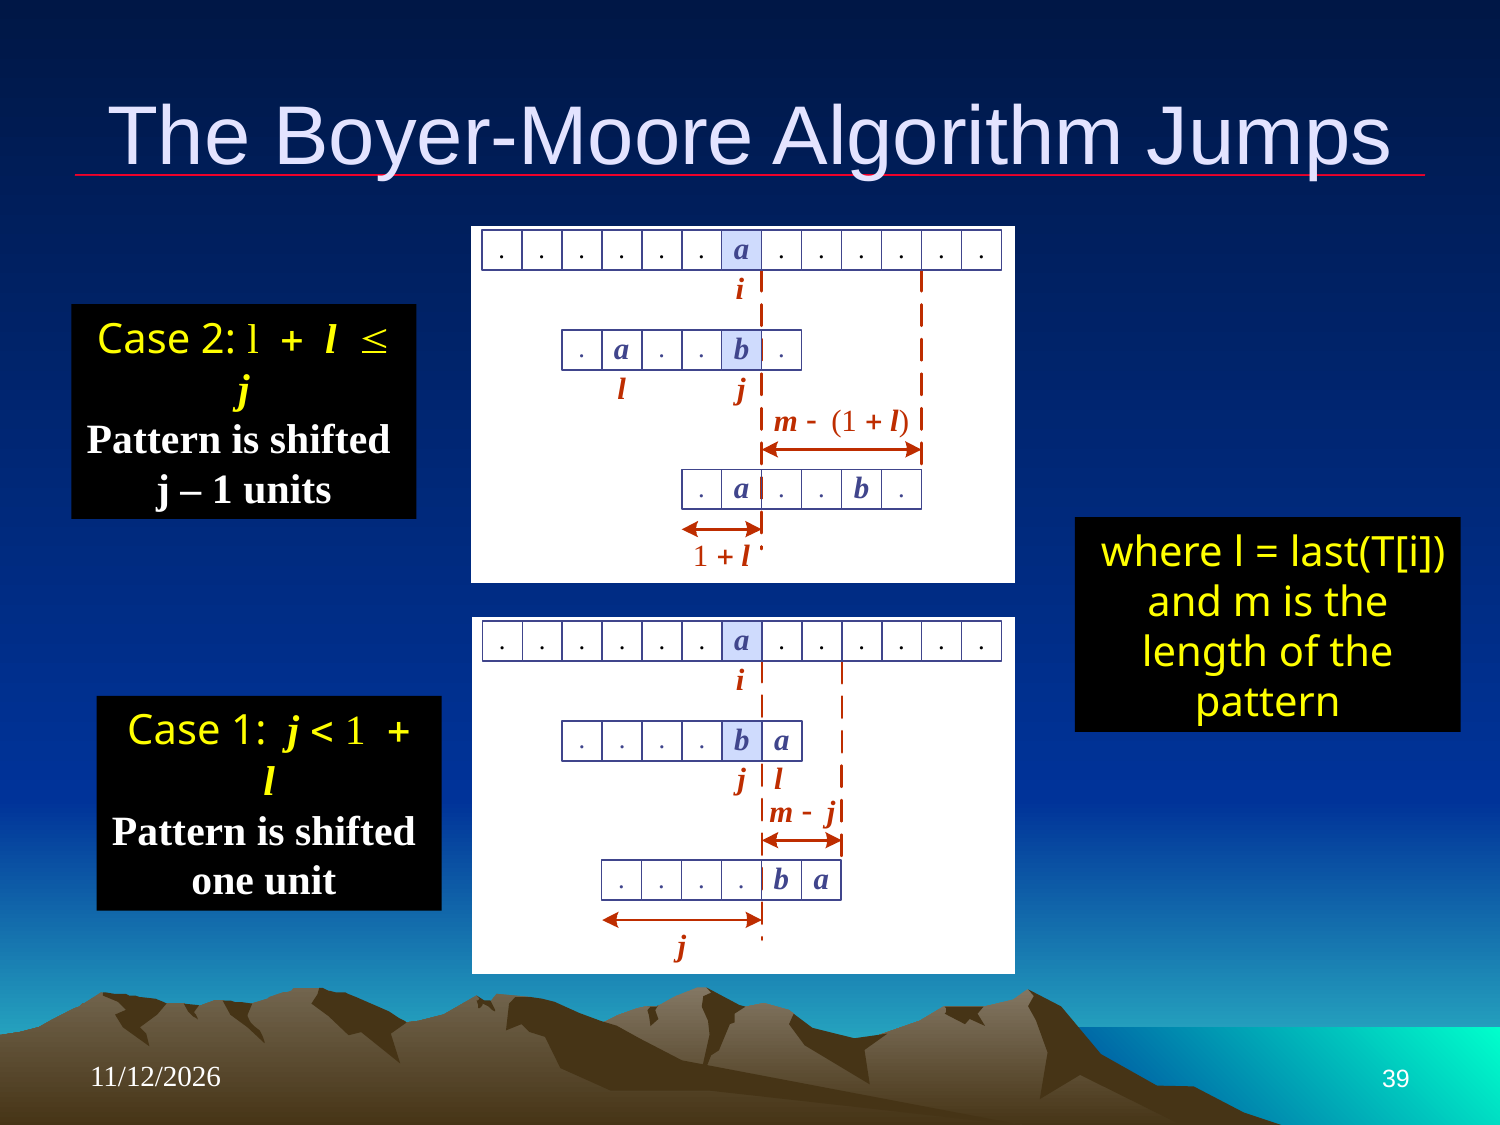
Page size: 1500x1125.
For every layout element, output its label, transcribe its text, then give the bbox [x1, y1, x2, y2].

text_box Case 2: l + l  j Pattern is shifted j – 1 units [71, 304, 417, 519]
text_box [471, 617, 1016, 975]
text_box Case 1: j < 1 + l Pattern is shifted one unit [96, 695, 442, 911]
slide_number 39 [1074, 1024, 1426, 1101]
title The Boyer-Moore Algorithm Jumps [74, 37, 1426, 226]
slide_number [74, 1024, 426, 1101]
text_box where l = last(T[i]) and m is the length of the pattern [1074, 517, 1461, 732]
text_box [470, 226, 1016, 584]
